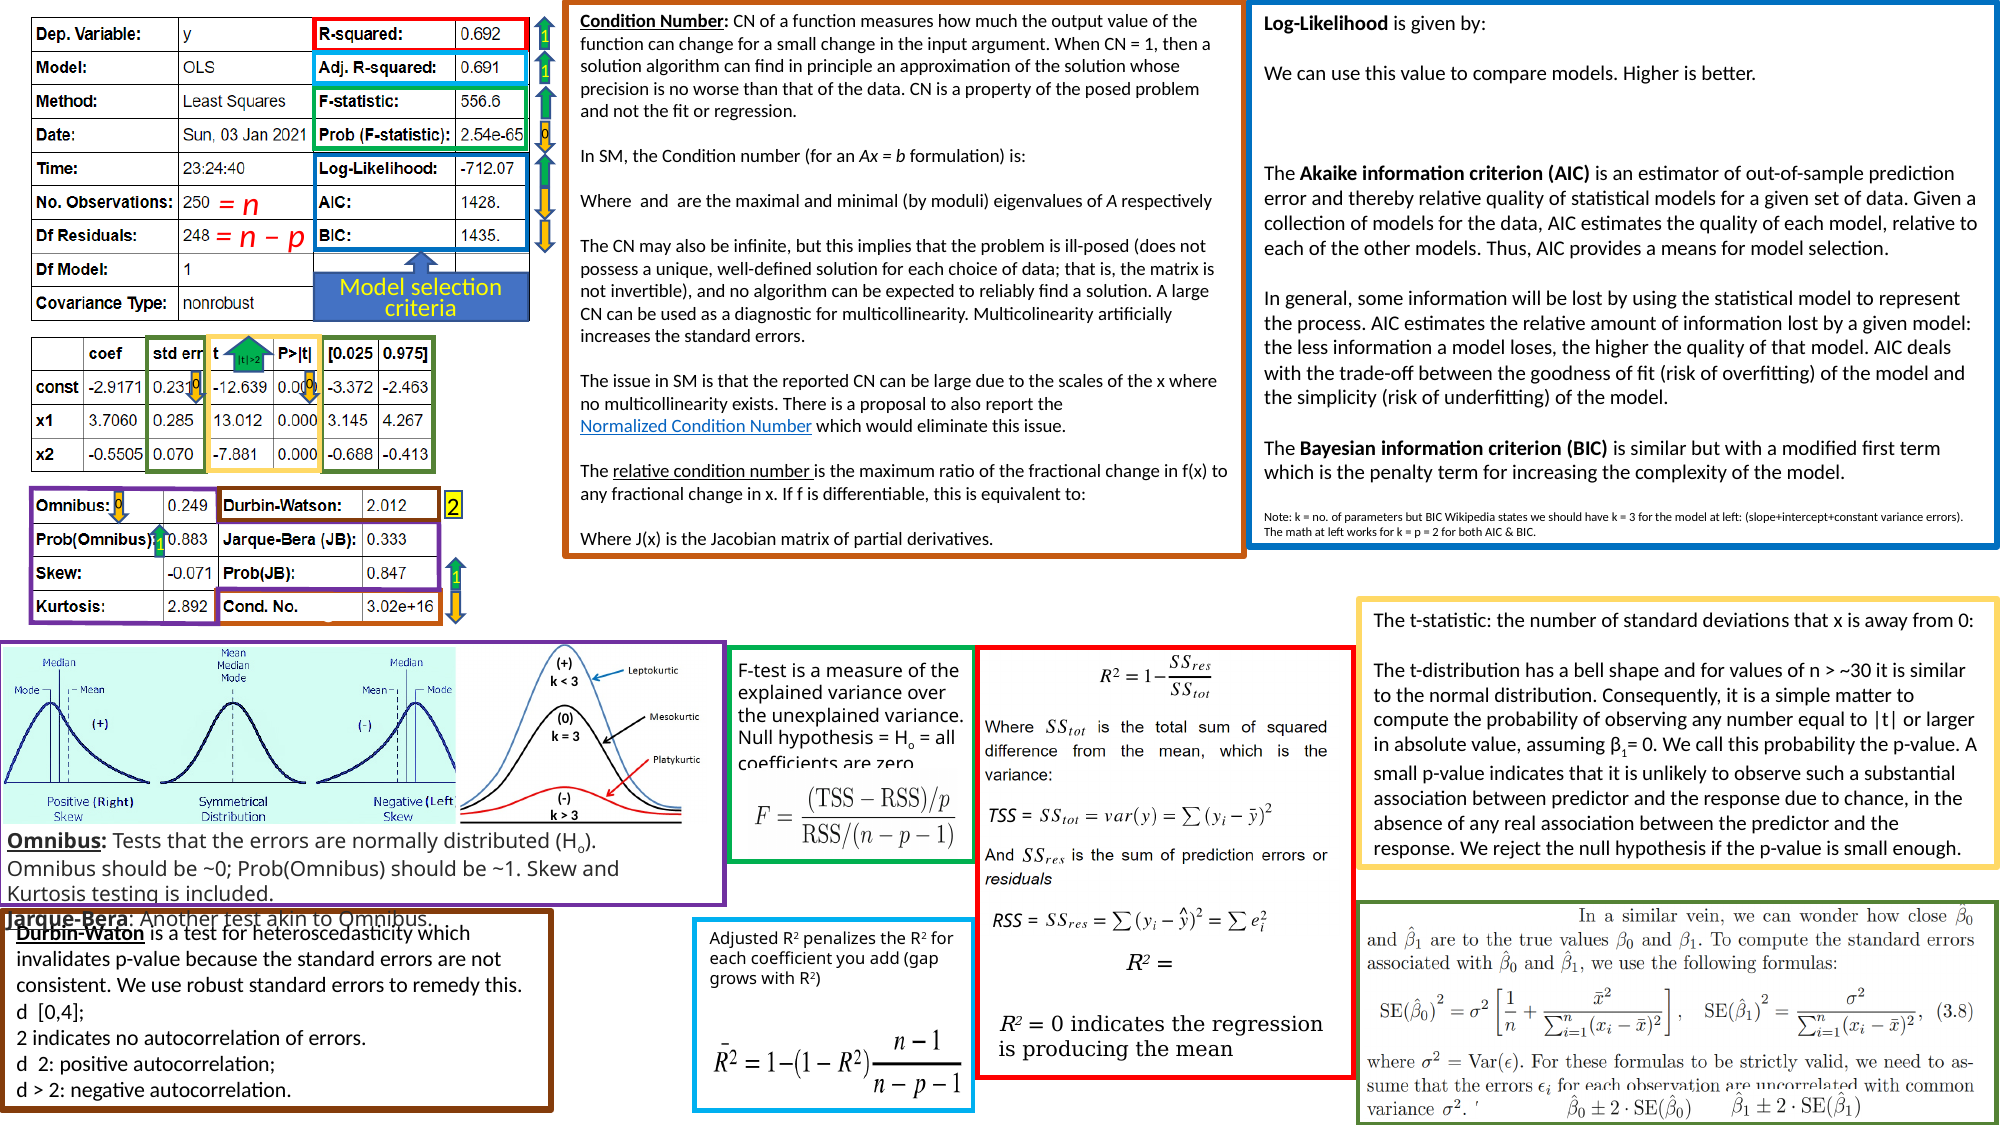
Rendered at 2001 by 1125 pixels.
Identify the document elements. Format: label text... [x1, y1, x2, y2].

text_box [533, 154, 557, 186]
text_box [533, 186, 556, 219]
text_box 1 [533, 16, 556, 50]
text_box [729, 647, 968, 862]
text_box 0 [534, 120, 557, 155]
text_box [534, 85, 557, 120]
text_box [1357, 901, 1997, 1125]
text_box 1 [533, 50, 556, 85]
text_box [968, 647, 1354, 1078]
text_box [533, 219, 557, 254]
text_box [0, 641, 725, 912]
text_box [694, 919, 975, 1111]
picture [24, 12, 532, 624]
